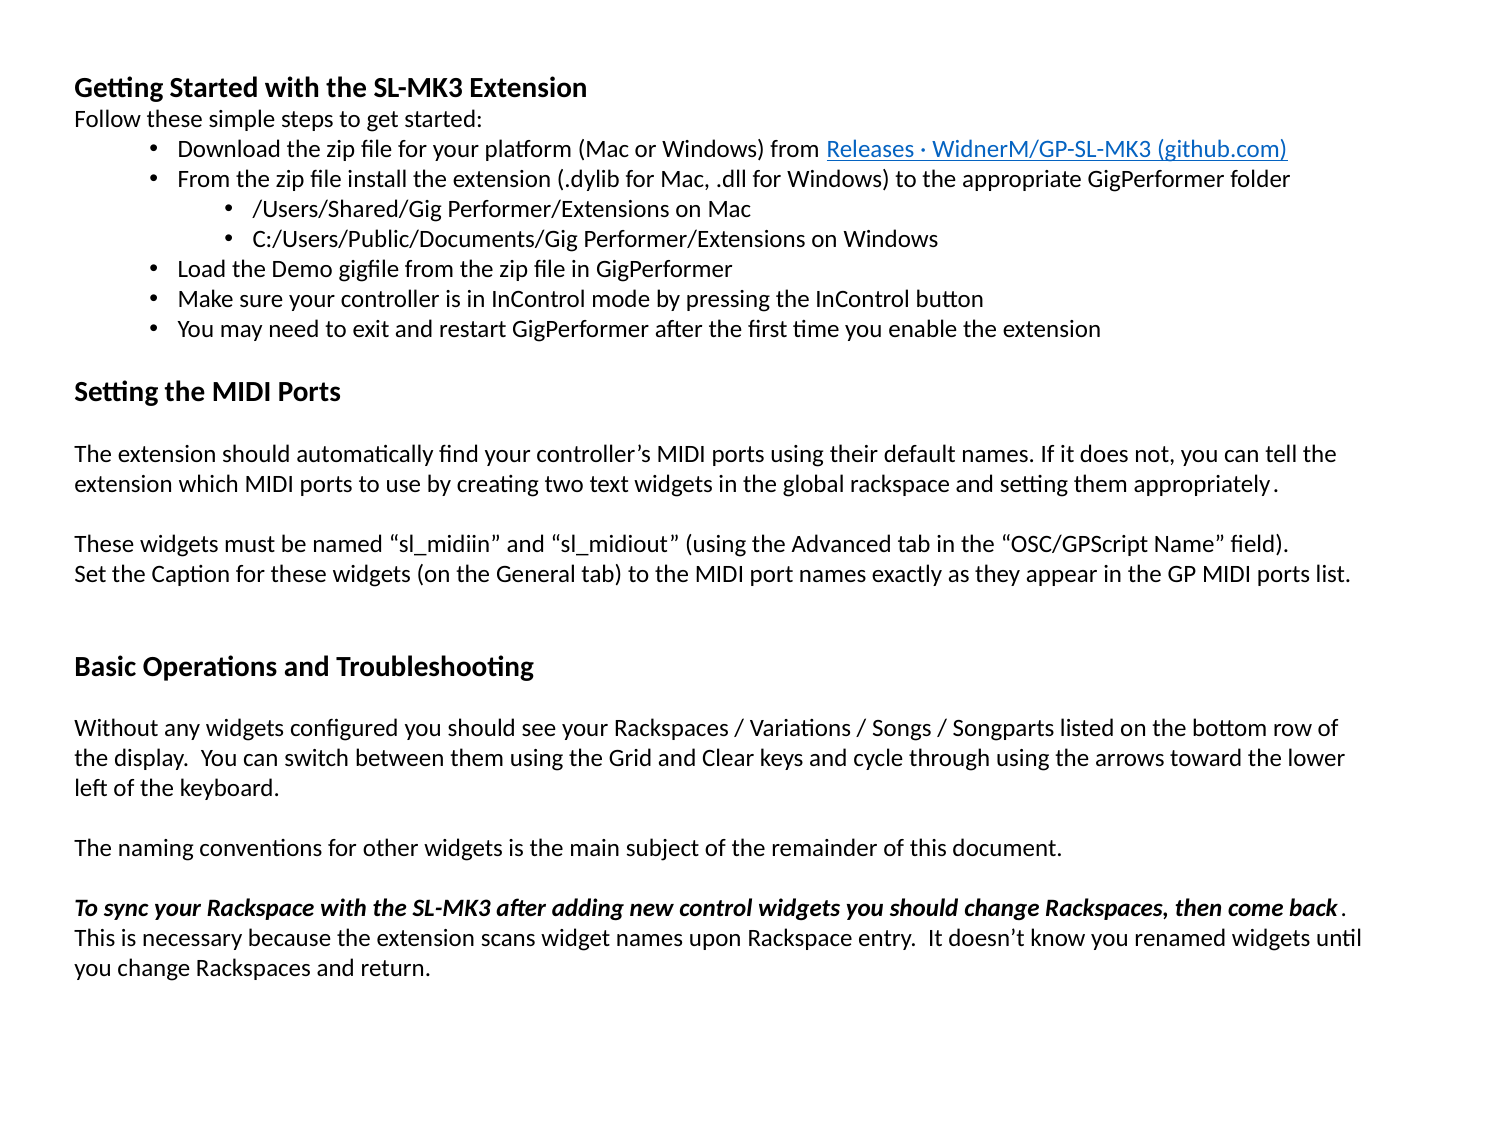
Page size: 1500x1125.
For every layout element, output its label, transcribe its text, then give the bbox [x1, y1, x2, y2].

text_box Getting Started with the SL-MK3 Extension Follow these simple steps to get started: Download the zip file for your platform (Mac or Windows) from Releases · WidnerM/GP-SL-MK3 (github.com) From the zip file install the extension (.dylib for Mac, .dll for Windows) to the appropriate GigPerformer folder /Users/Shared/Gig Performer/Extensions on Mac C:/Users/Public/Documents/Gig Performer/Extensions on Windows Load the Demo gigfile from the zip file in GigPerformer Make sure your controller is in InControl mode by pressing the InControl button You may need to exit and restart GigPerformer after the first time you enable the extension Setting the MIDI Ports The extension should automatically find your controller’s MIDI ports using their default names. If it does not, you can tell the extension which MIDI ports to use by creating two text widgets in the global rackspace and setting them appropriately. These widgets must be named “sl_midiin” and “sl_midiout” (using the Advanced tab in the “OSC/GPScript Name” field). Set the Caption for these widgets (on the General tab) to the MIDI port names exactly as they appear in the GP MIDI ports list. Basic Operations and Troubleshooting Without any widgets configured you should see your Rackspaces / Variations / Songs / Songparts listed on the bottom row of the display. You can switch between them using the Grid and Clear keys and cycle through using the arrows toward the lower left of the keyboard. The naming conventions for other widgets is the main subject of the remainder of this document. To sync your Rackspace with the SL-MK3 after adding new control widgets you should change Rackspaces, then come back. This is necessary because the extension scans widget names upon Rackspace entry. It doesn’t know you renamed widgets until you change Rackspaces and return. [59, 60, 1388, 989]
